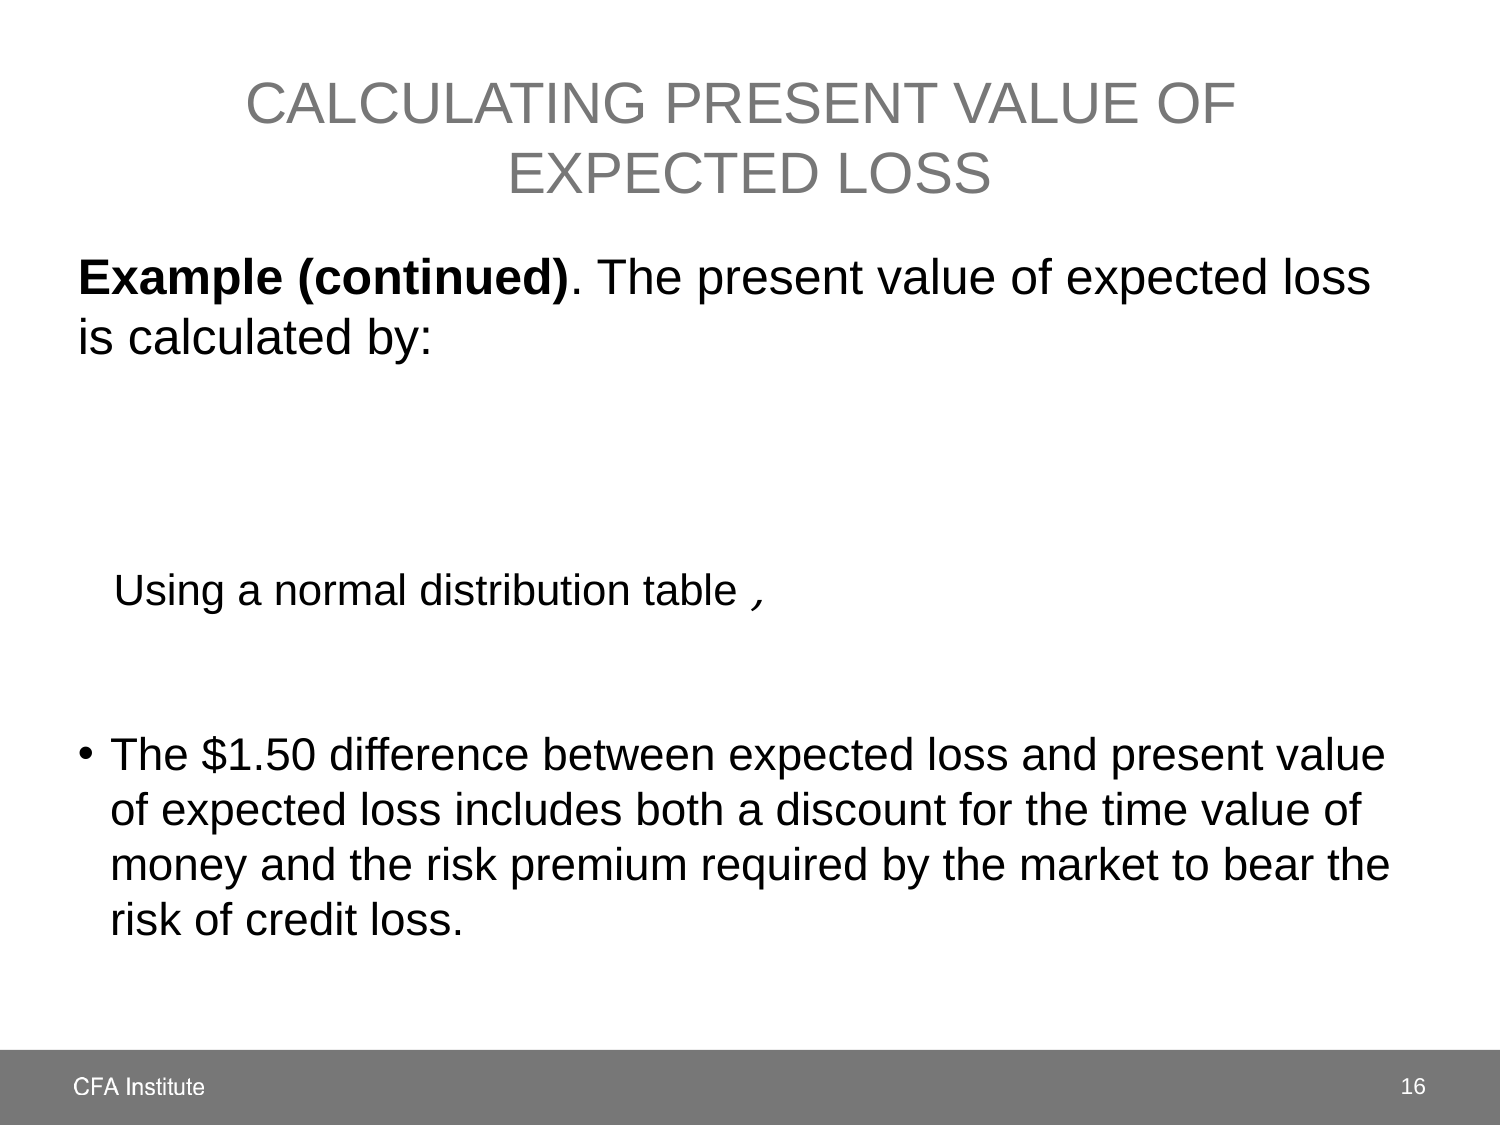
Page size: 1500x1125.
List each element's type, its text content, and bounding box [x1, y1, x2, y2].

title CALCULATING PRESENT VALUE OF EXPECTED LOSS [62, 24, 1437, 213]
picture [74, 1077, 204, 1095]
slide_number 16 [1312, 1055, 1442, 1116]
